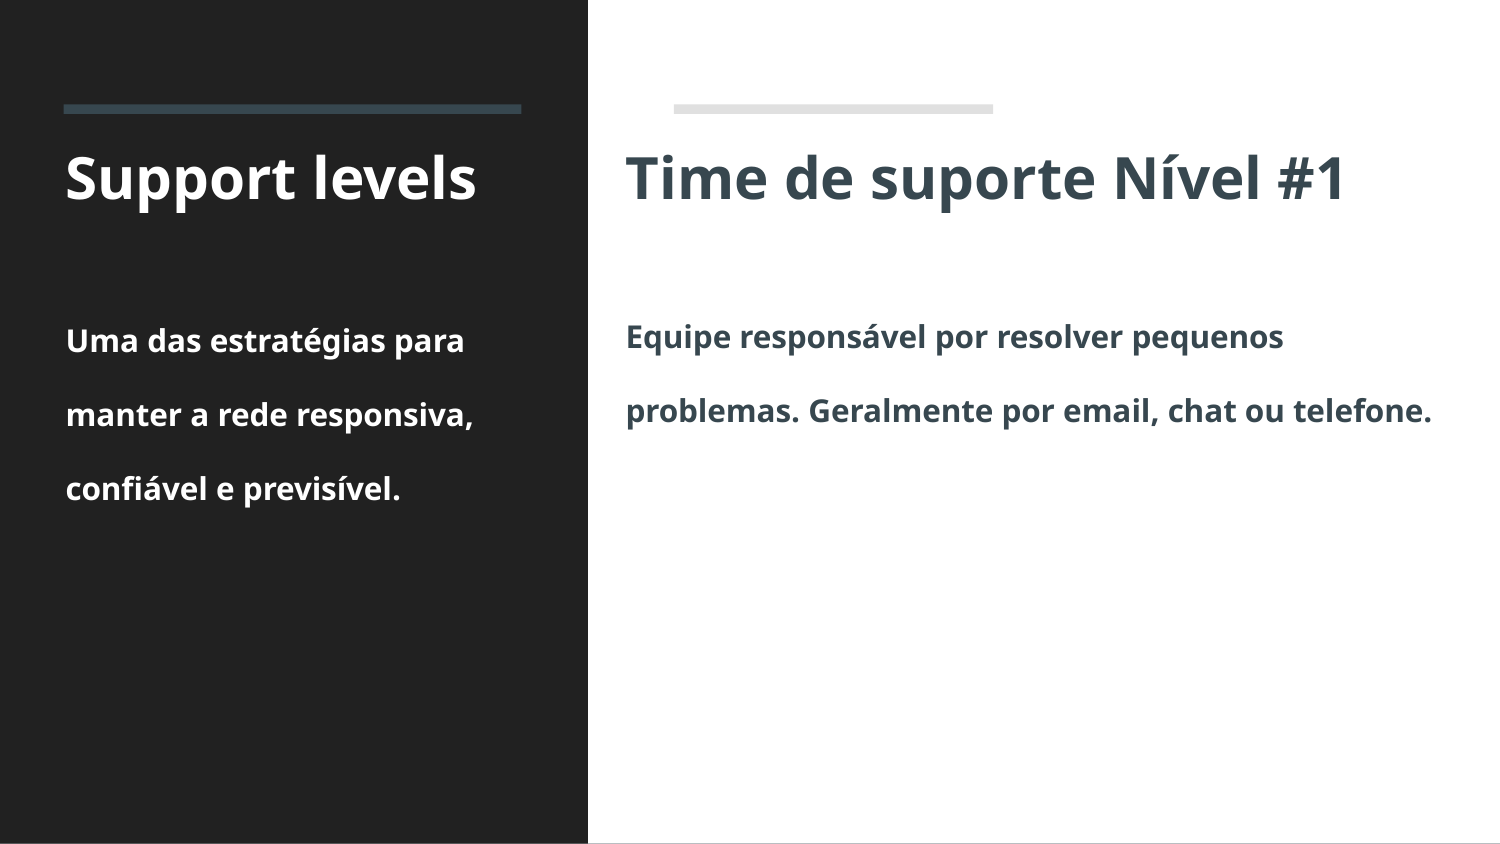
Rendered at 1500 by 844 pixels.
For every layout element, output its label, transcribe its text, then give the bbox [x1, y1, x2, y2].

title Support levels Uma das estratégias para manter a rede responsiva, confiável e previsível. [50, 126, 521, 743]
text_box Time de suporte Nível #1 Equipe responsável por resolver pequenos problemas. Geralmente por email, chat ou telefone. [610, 126, 1480, 810]
